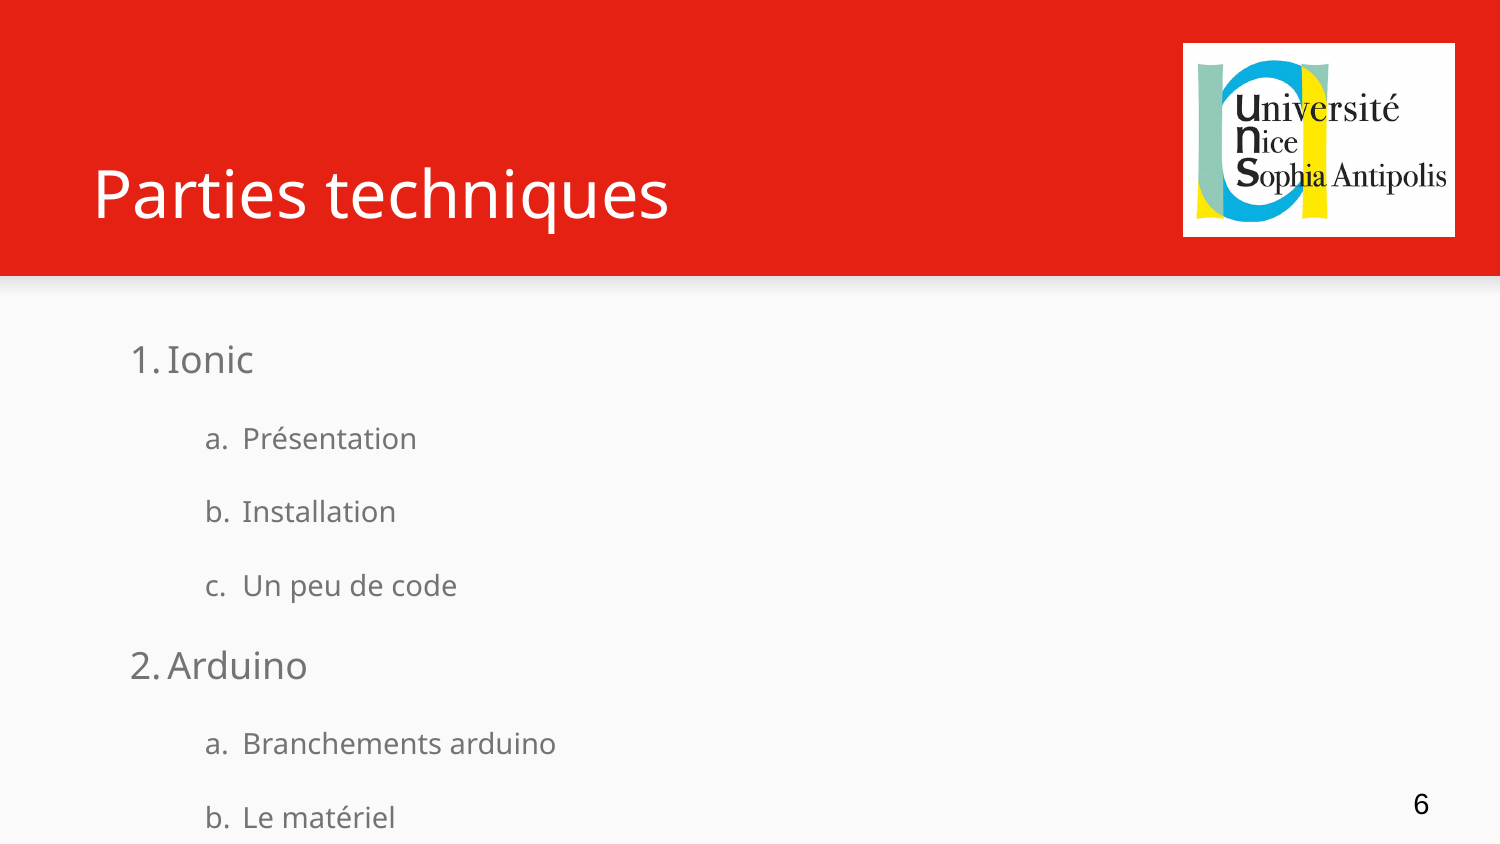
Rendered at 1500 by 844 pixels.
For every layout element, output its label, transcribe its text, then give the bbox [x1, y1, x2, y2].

list Ionic Présentation Installation Un peu de code Arduino Branchements arduino Le matériel Les bibliothèques Un peu de code [77, 314, 1427, 760]
title Parties techniques [77, 121, 1427, 248]
slide_number ‹#› [1398, 770, 1489, 835]
picture [1183, 43, 1456, 237]
